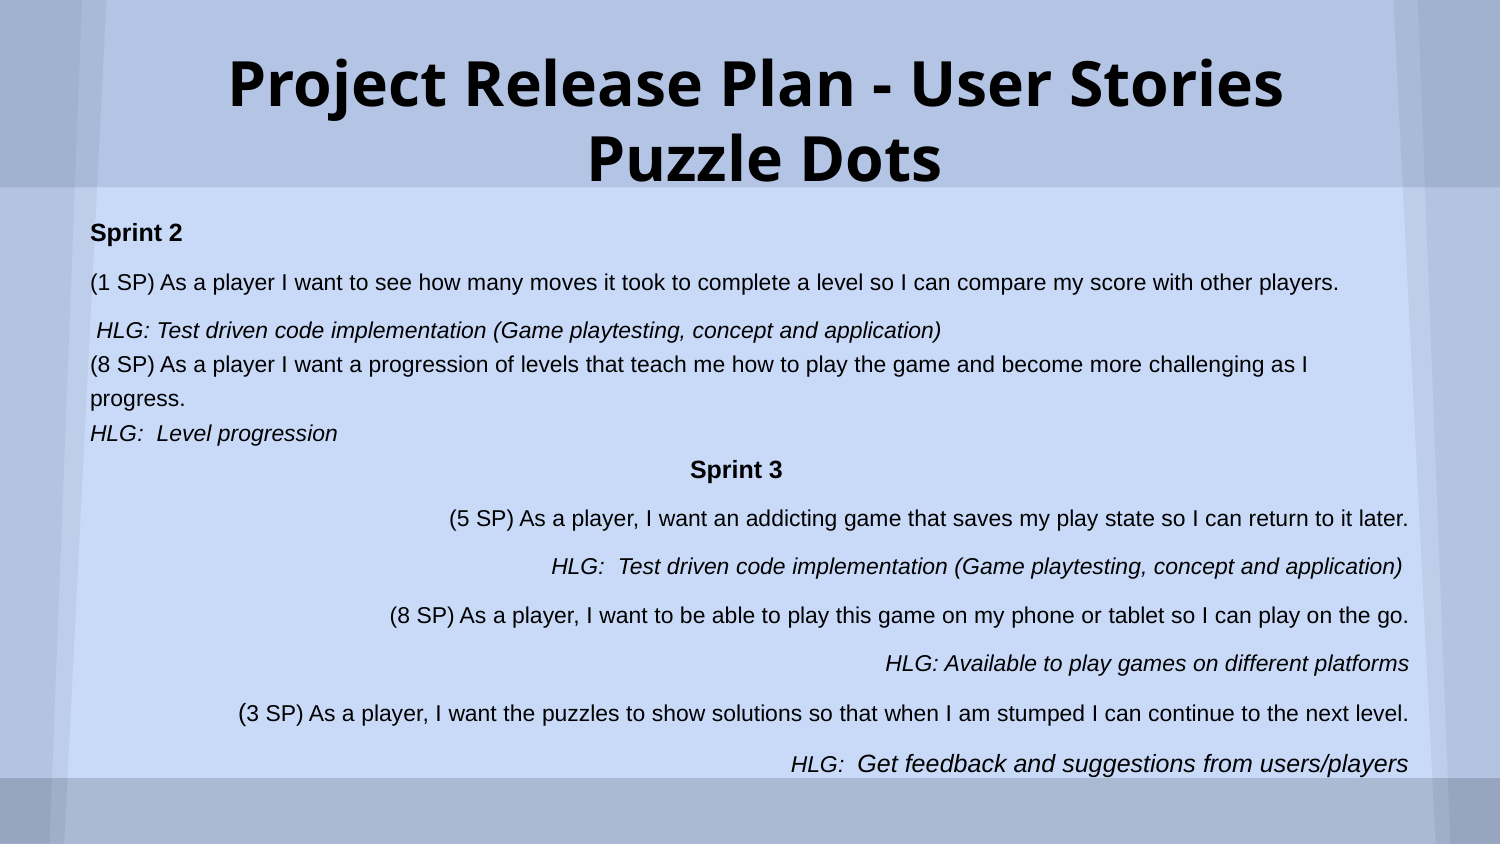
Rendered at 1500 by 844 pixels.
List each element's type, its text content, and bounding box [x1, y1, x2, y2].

list Sprint 2 (1 SP) As a player I want to see how many moves it took to complete a level so I can compare my score with other players. HLG: Test driven code implementation (Game playtesting, concept and application) (8 SP) As a player I want a progression of levels that teach me how to play the game and become more challenging as I progress. HLG: Level progression Sprint 3 (5 SP) As a player, I want an addicting game that saves my play state so I can return to it later. HLG: Test driven code implementation (Game playtesting, concept and application) (8 SP) As a player, I want to be able to play this game on my phone or tablet so I can play on the go. HLG: Available to play games on different platforms (3 SP) As a player, I want the puzzles to show solutions so that when I am stumped I can continue to the next level. HLG: Get feedback and suggestions from users/players [75, 196, 1425, 777]
title Project Release Plan - User Stories Puzzle Dots [81, 67, 1432, 209]
